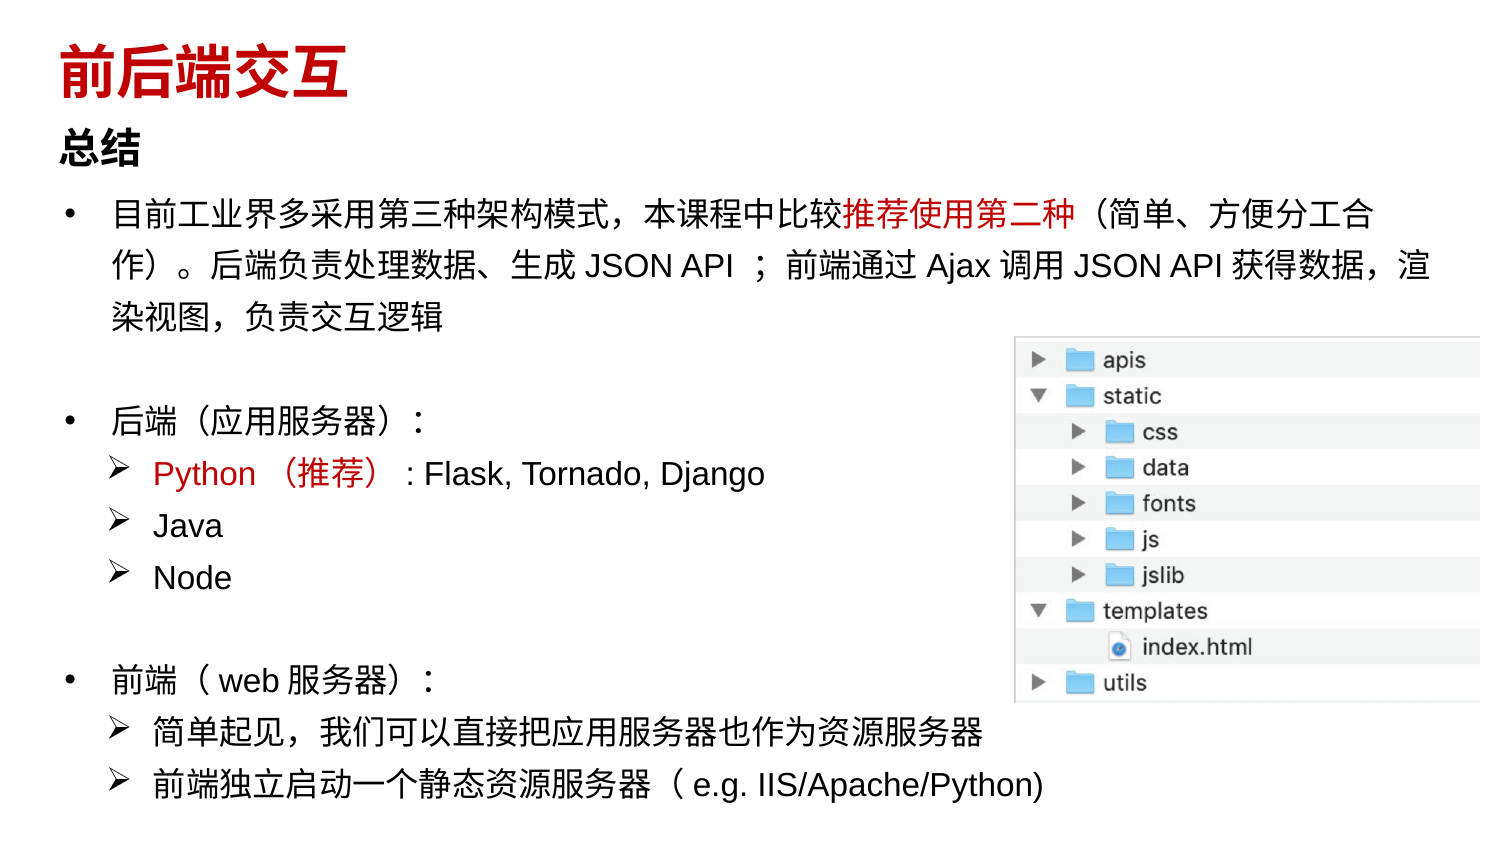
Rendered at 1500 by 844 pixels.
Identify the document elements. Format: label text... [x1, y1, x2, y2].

picture [1010, 334, 1480, 704]
text_box ⽬前⼯业界多采⽤第三种架构模式，本课程中⽐较推荐使⽤第⼆种（简单、⽅便分⼯合作）。后端负责处理数据、⽣成JSON API ；前端通过Ajax调⽤JSON API获得数据，渲染视图，负责交互逻辑 后端（应⽤服务器）： Python（推荐）: Flask, Tornado, Django Java Node 前端（web服务器）： 简单起⻅，我们可以直接把应⽤服务器也作为资源服务器 前端独⽴启动⼀个静态资源服务器（e.g. IIS/Apache/Python) [49, 173, 1451, 811]
title 前后端交互 [43, 20, 384, 115]
text_box 总结 [43, 114, 158, 180]
